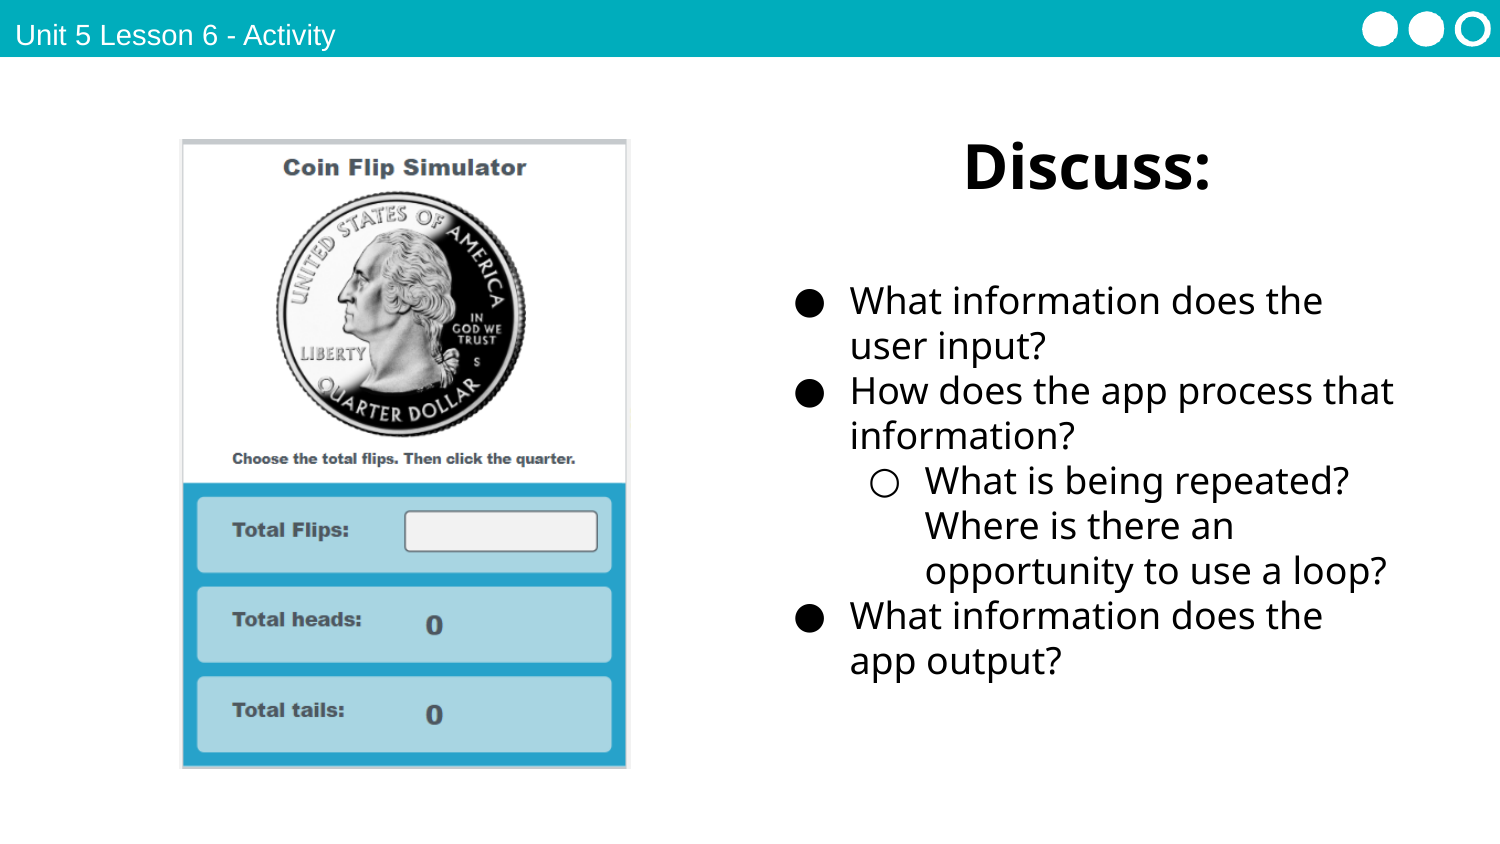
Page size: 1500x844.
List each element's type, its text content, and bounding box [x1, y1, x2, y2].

text_box Discuss: What information does the user input? How does the app process that information? What is being repeated? Where is there an opportunity to use a loop? What information does the app output? [759, 112, 1415, 751]
picture [0, 0, 1500, 844]
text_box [1364, 13, 1488, 45]
text_box Unit 5 Lesson 6 - Activity [0, 0, 750, 58]
